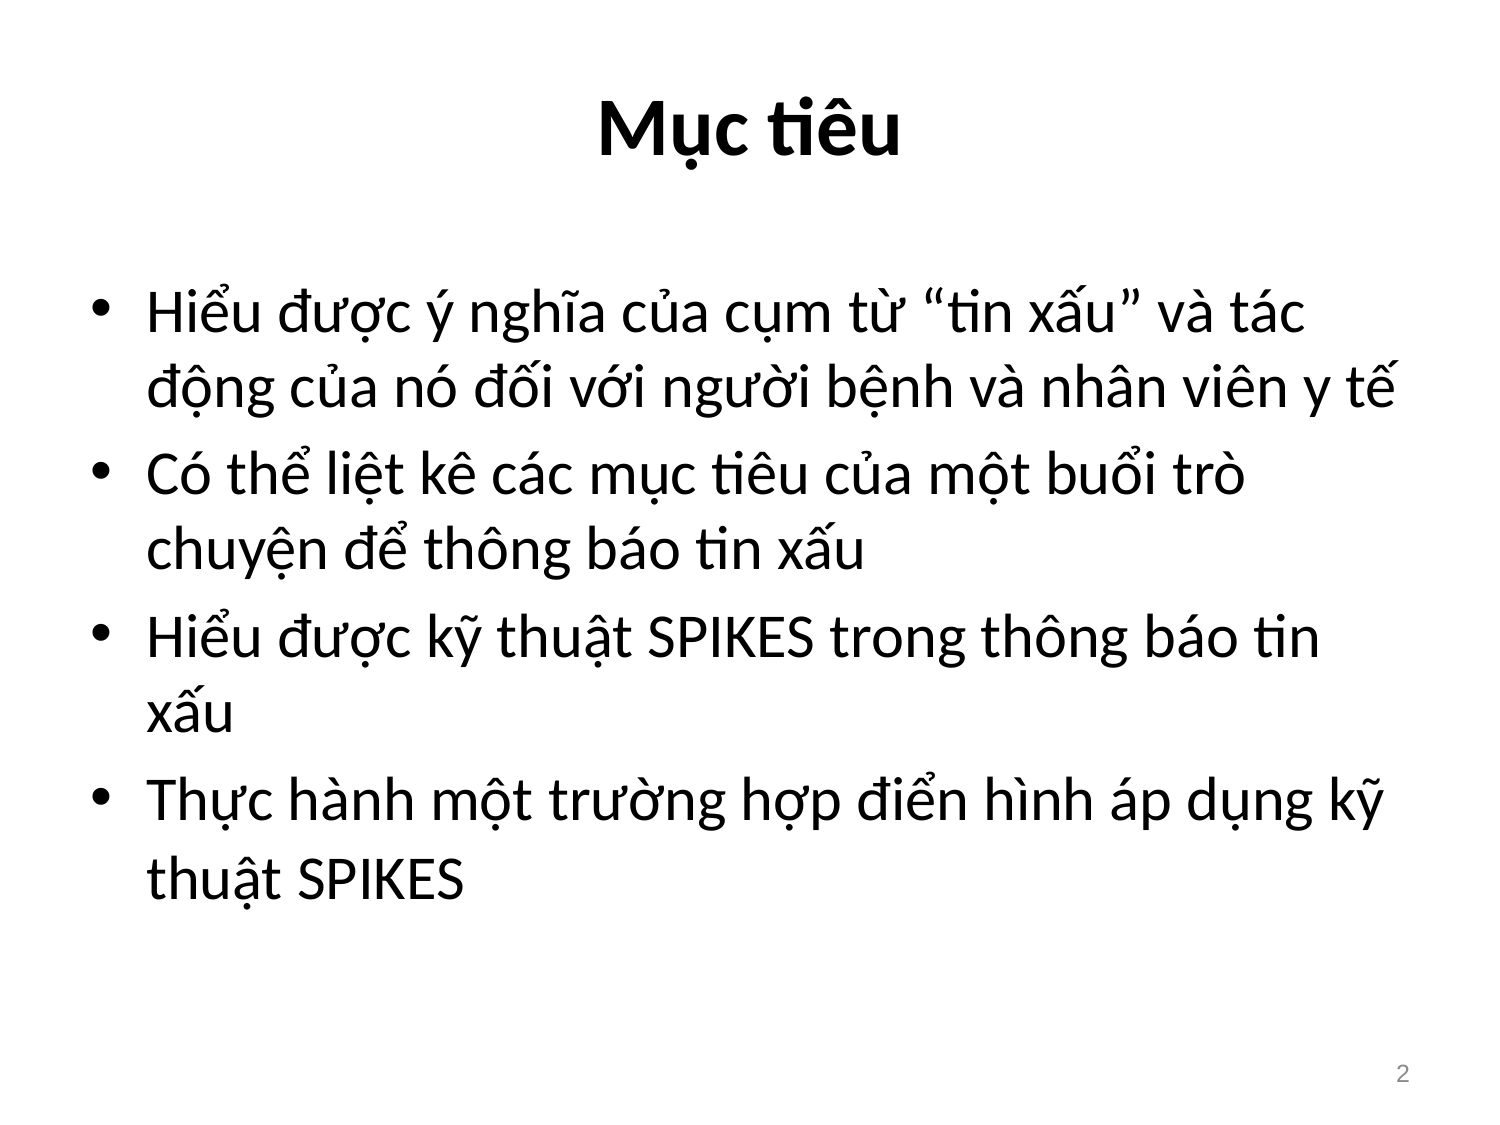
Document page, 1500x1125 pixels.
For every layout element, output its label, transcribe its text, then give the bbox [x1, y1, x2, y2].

slide_number 2 [1074, 1042, 1425, 1103]
list Hiểu được ý nghĩa của cụm từ “tin xấu” và tác động của nó đối với người bệnh và nhân viên y tế Có thể liệt kê các mục tiêu của một buổi trò chuyện để thông báo tin xấu Hiểu được kỹ thuật SPIKES trong thông báo tin xấu Thực hành một trường hợp điển hình áp dụng kỹ thuật SPIKES [75, 262, 1425, 1005]
title Mục tiêu [75, 45, 1425, 200]
